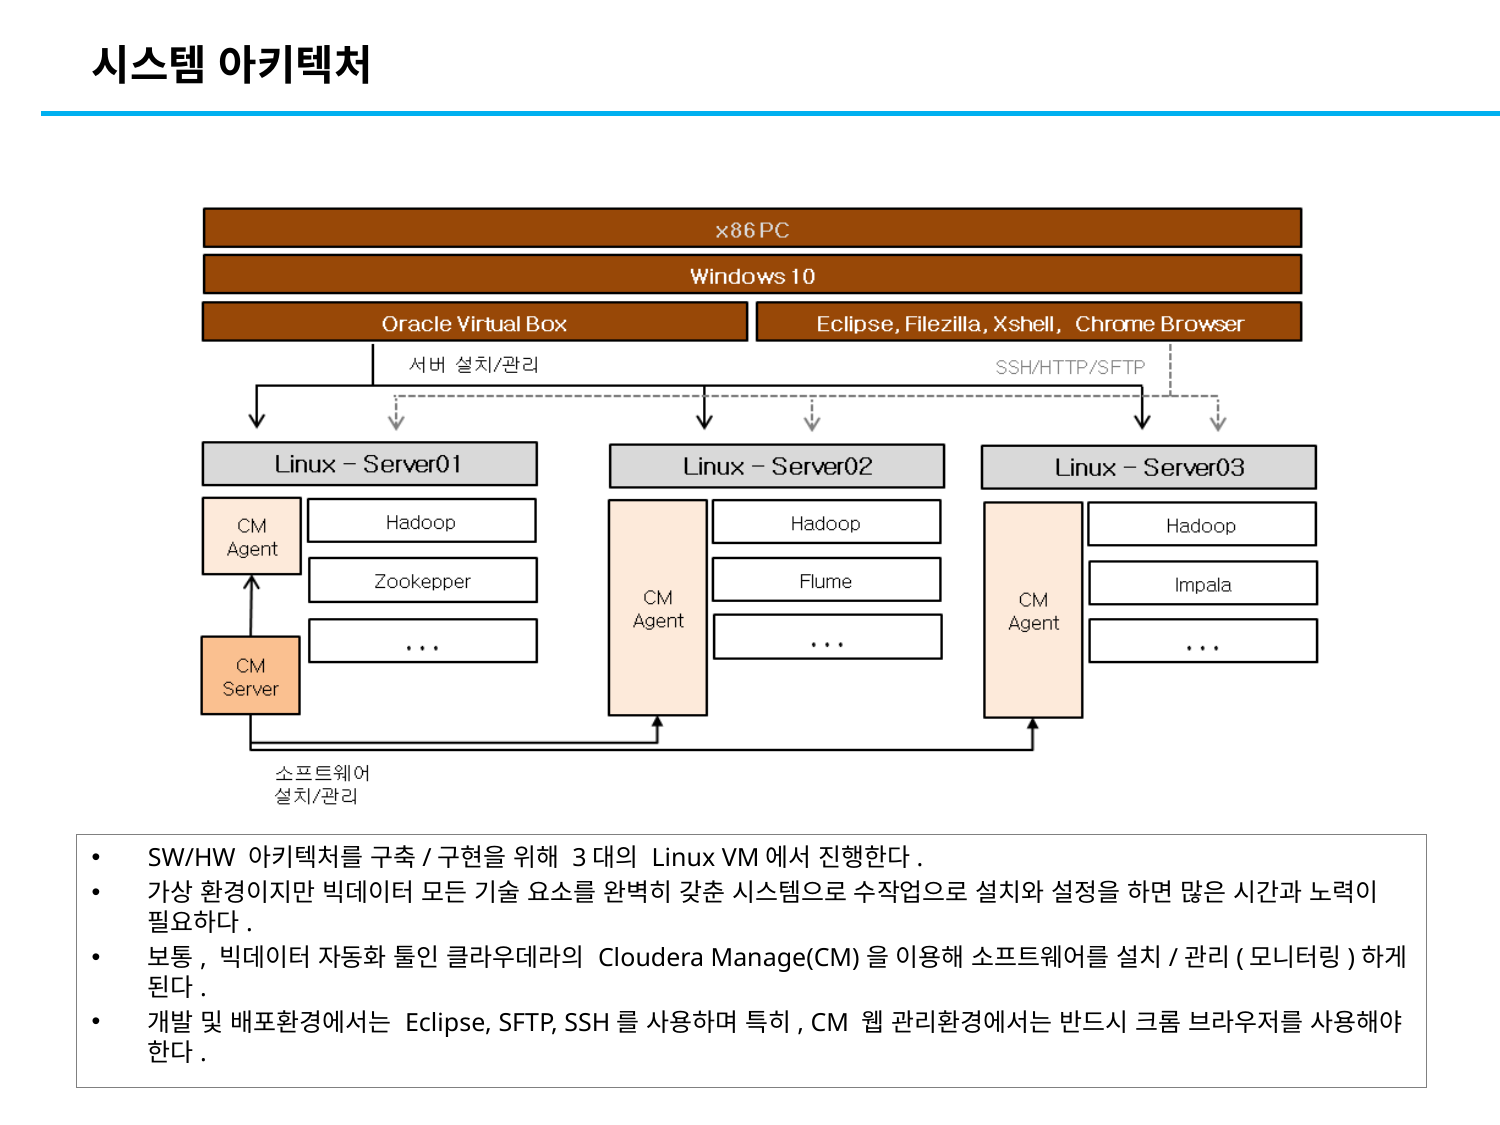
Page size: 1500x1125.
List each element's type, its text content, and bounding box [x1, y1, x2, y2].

list SW/HW 아키텍처를 구축/구현을 위해 3대의 Linux VM에서 진행한다. 가상 환경이지만 빅데이터 모든 기술 요소를 완벽히 갖춘 시스템으로 수작업으로 설치와 설정을 하면 많은 시간과 노력이 필요하다. 보통, 빅데이터 자동화 툴인 클라우데라의 Cloudera Manage(CM)을 이용해 소프트웨어를 설치/관리(모니터링)하게 된다. 개발 및 배포환경에서는 Eclipse, SFTP, SSH를 사용하며 특히, CM 웹 관리환경에서는 반드시 크롬 브라우저를 사용해야 한다. [76, 834, 1427, 1088]
text_box 시스템 아키텍처 [76, 30, 538, 96]
picture [192, 196, 1327, 817]
